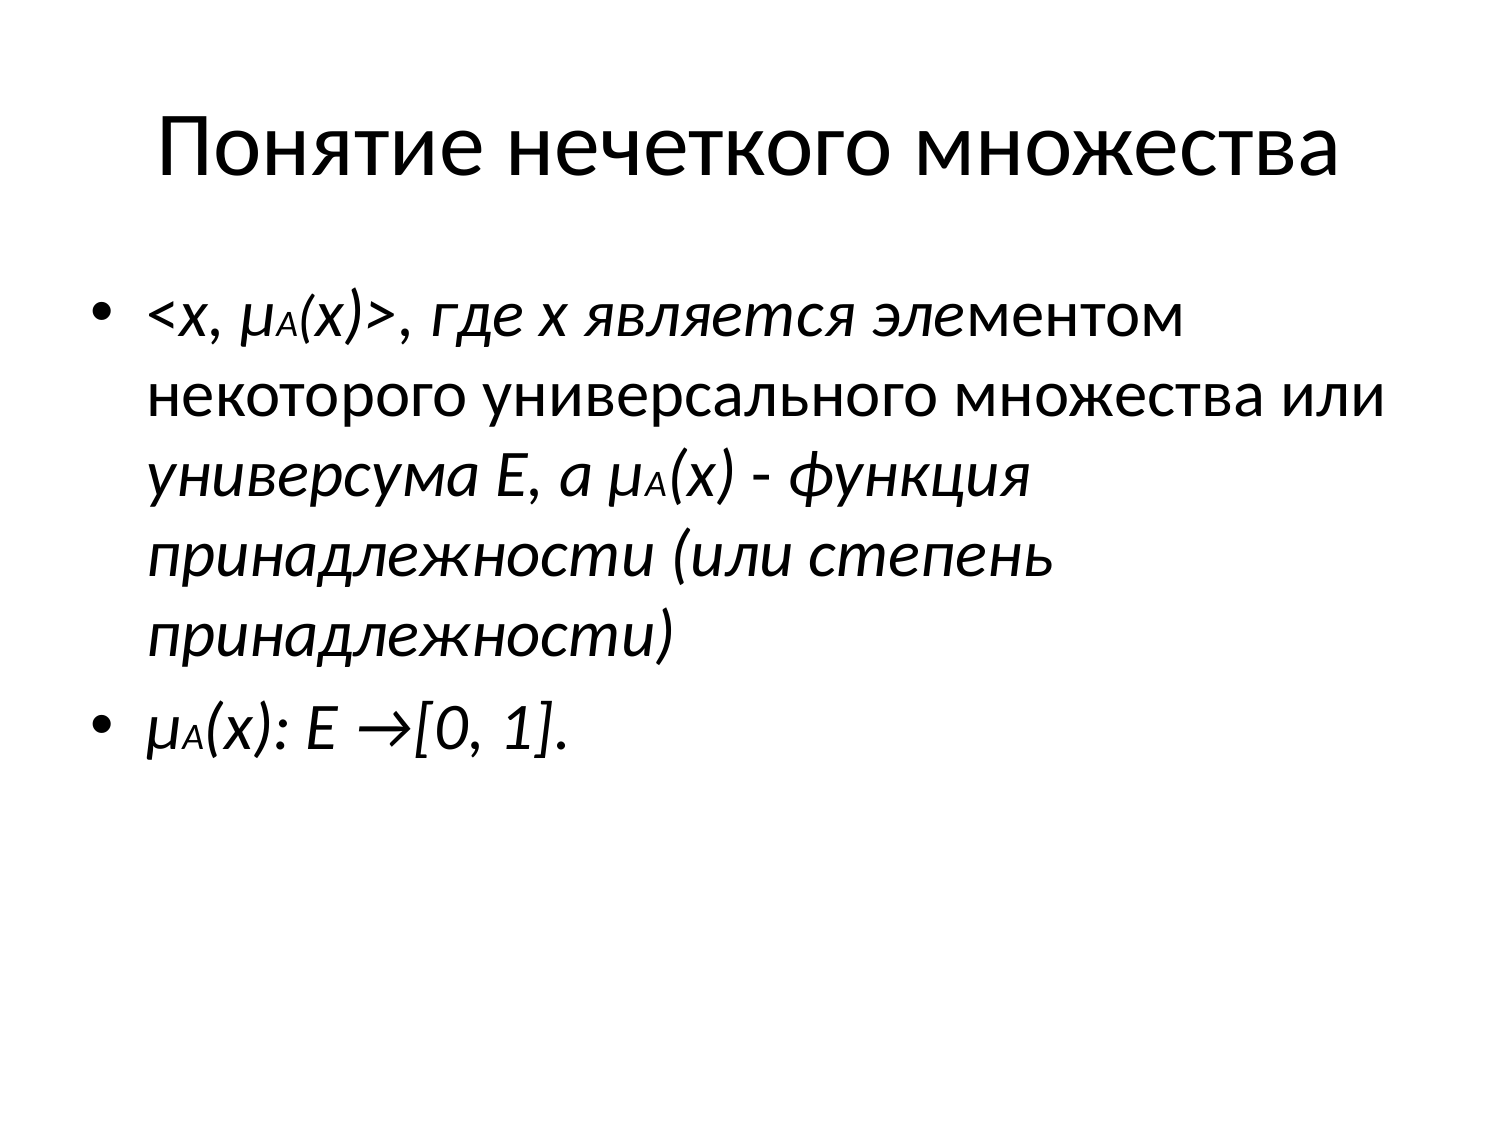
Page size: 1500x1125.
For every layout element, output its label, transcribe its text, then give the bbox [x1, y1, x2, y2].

list <x, μA(x)>, где х является элементом некоторого универсального множества или универсума E, a μA(x) - функция принадлежности (или степень принадлежности) μA(x): E →[0, 1]. [75, 262, 1425, 1005]
title Понятие нечеткого множества [75, 45, 1425, 233]
